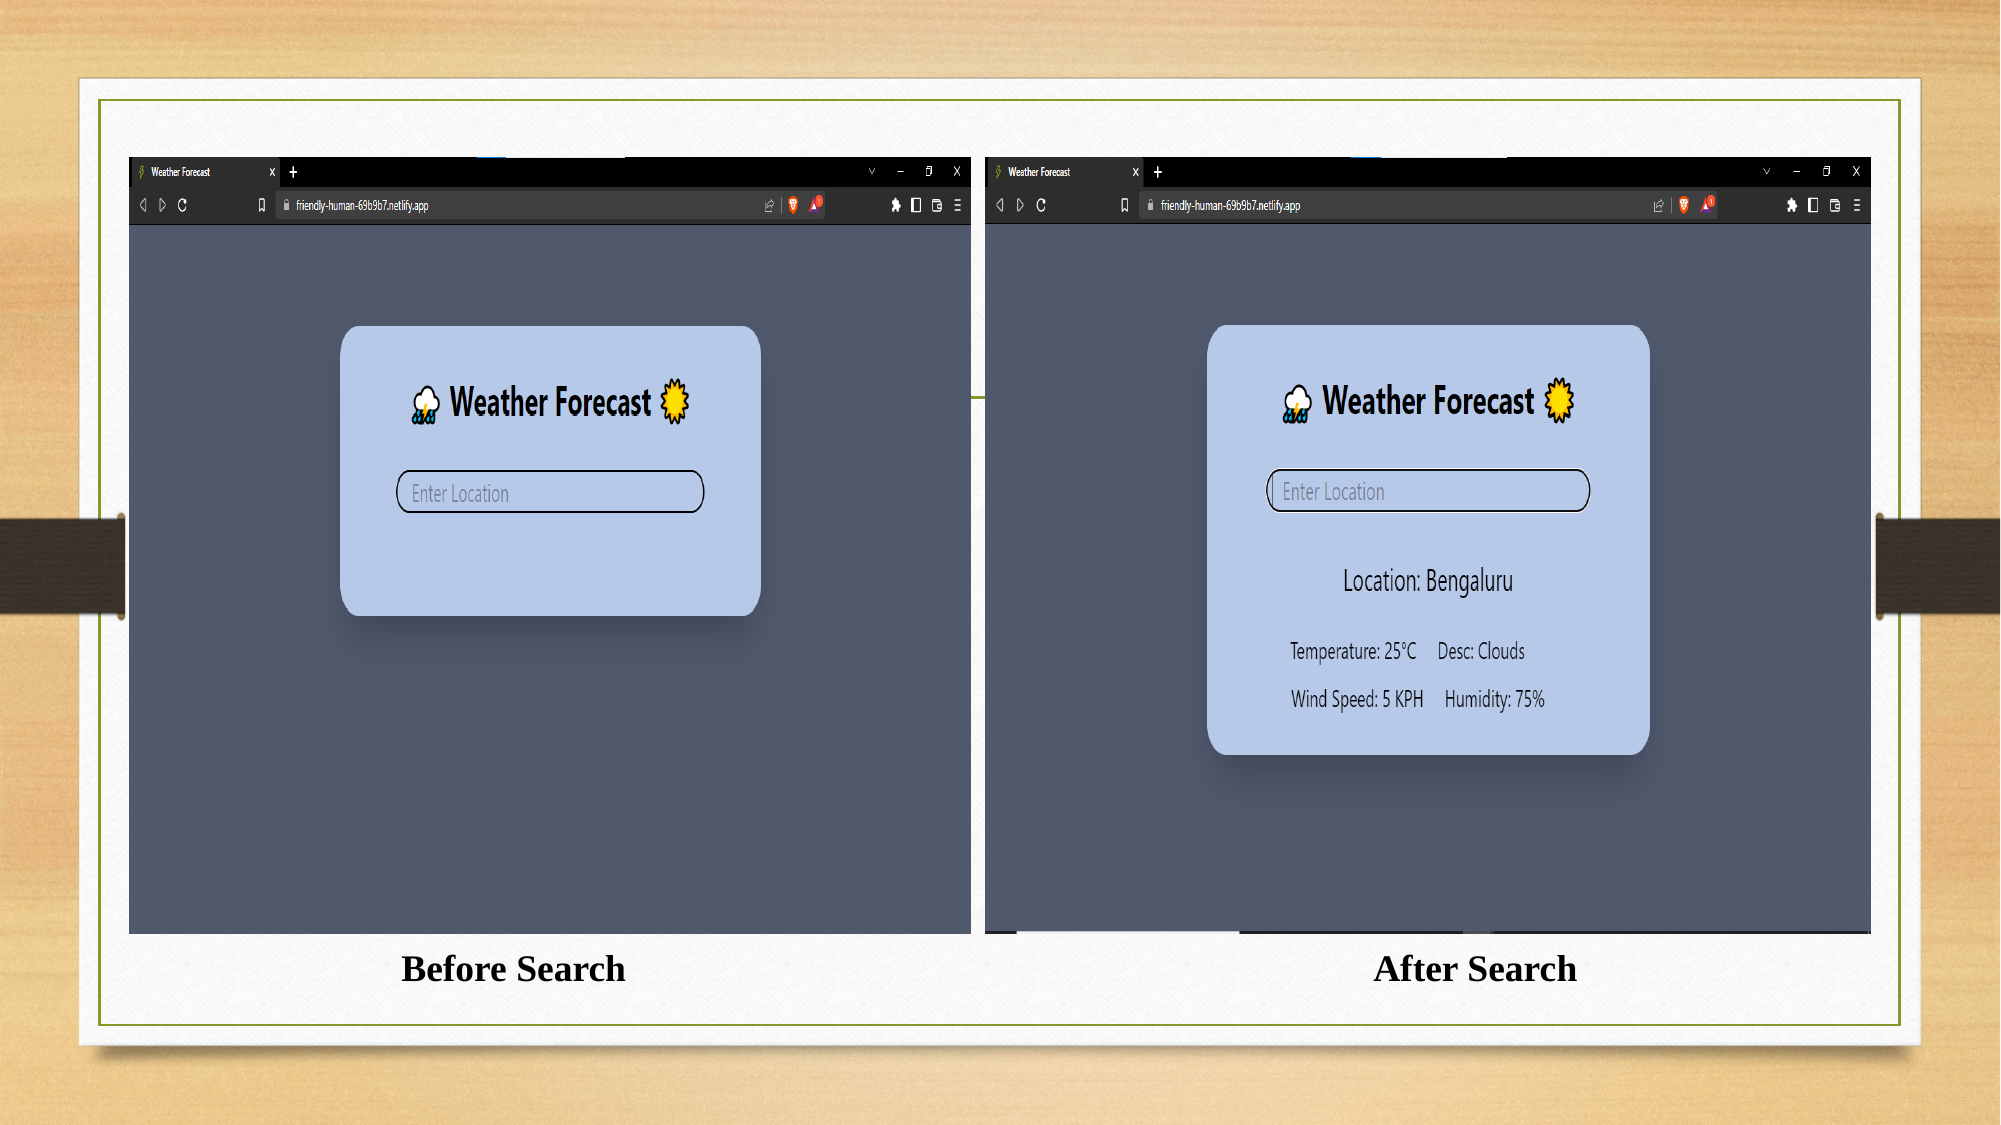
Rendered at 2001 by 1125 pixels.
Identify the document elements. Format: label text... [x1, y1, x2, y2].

text_box After Search [1358, 936, 1593, 997]
picture [0, 0, 2001, 1125]
text_box Before Search [386, 936, 642, 997]
